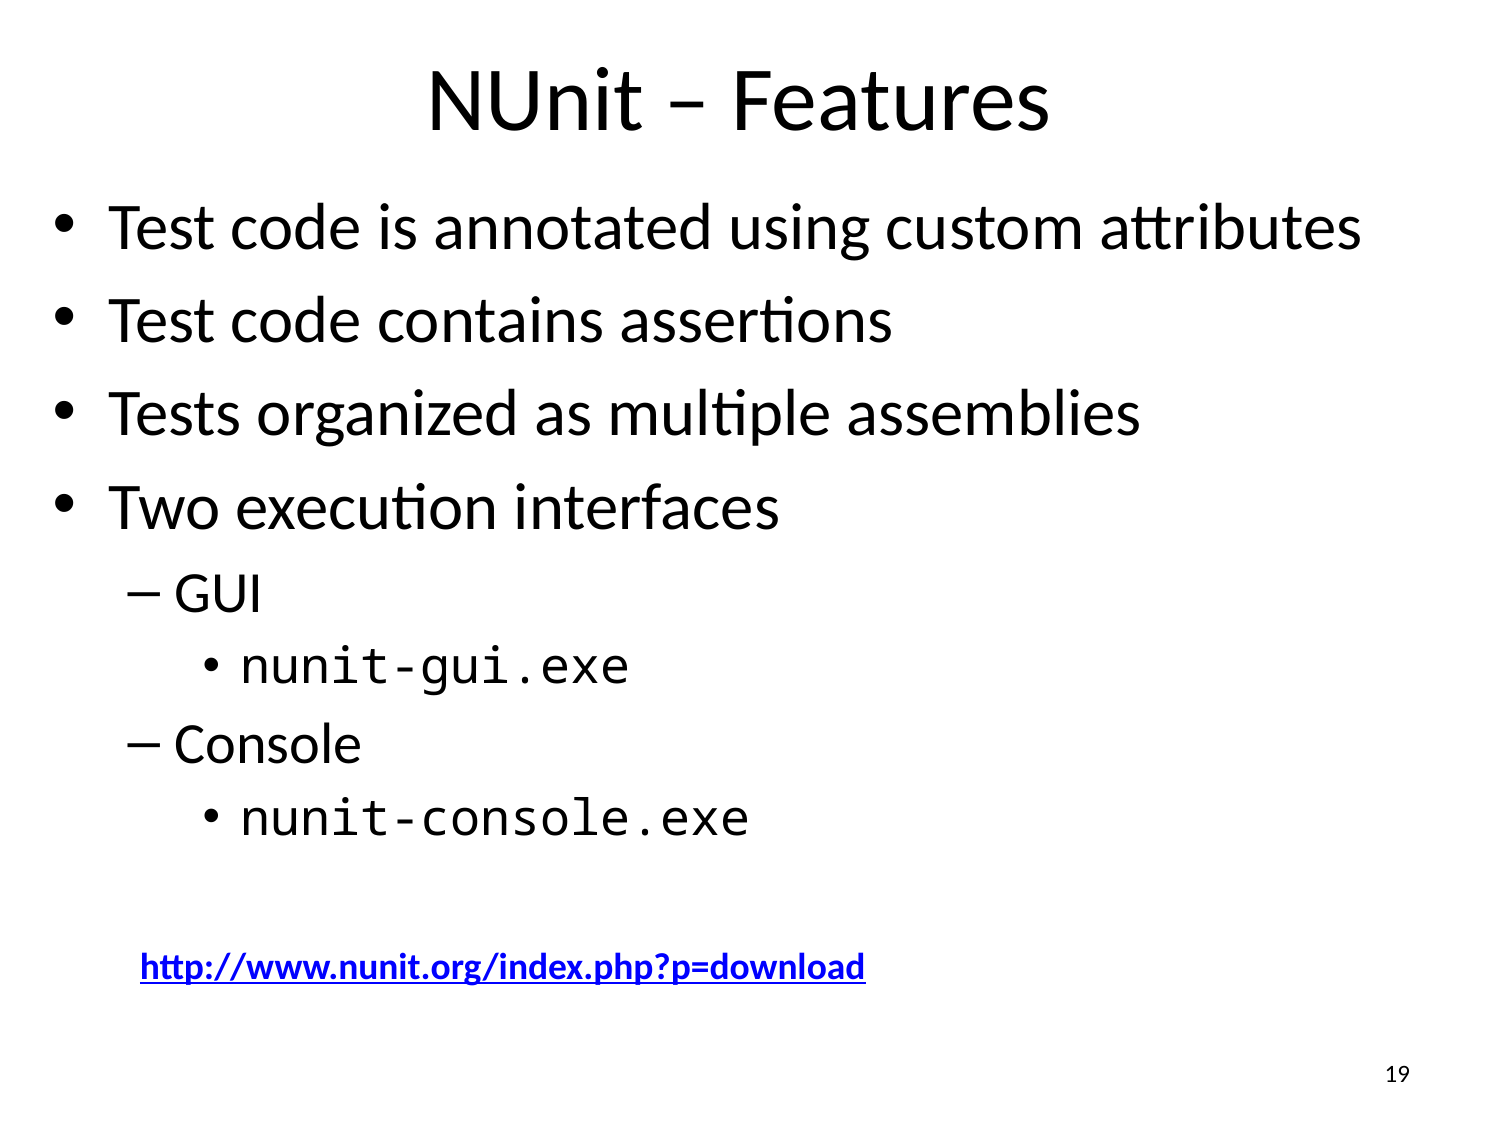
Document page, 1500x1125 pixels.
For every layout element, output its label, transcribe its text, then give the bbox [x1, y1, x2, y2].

title NUnit – Features [64, 0, 1415, 174]
slide_number 19 [1074, 1042, 1425, 1103]
text_box http://www.nunit.org/index.php?p=download [124, 934, 1413, 994]
list Test code is annotated using custom attributes Test code contains assertions Tests organized as multiple assemblies Two execution interfaces GUI nunit-gui.exe Console nunit-console.exe [37, 174, 1463, 1100]
